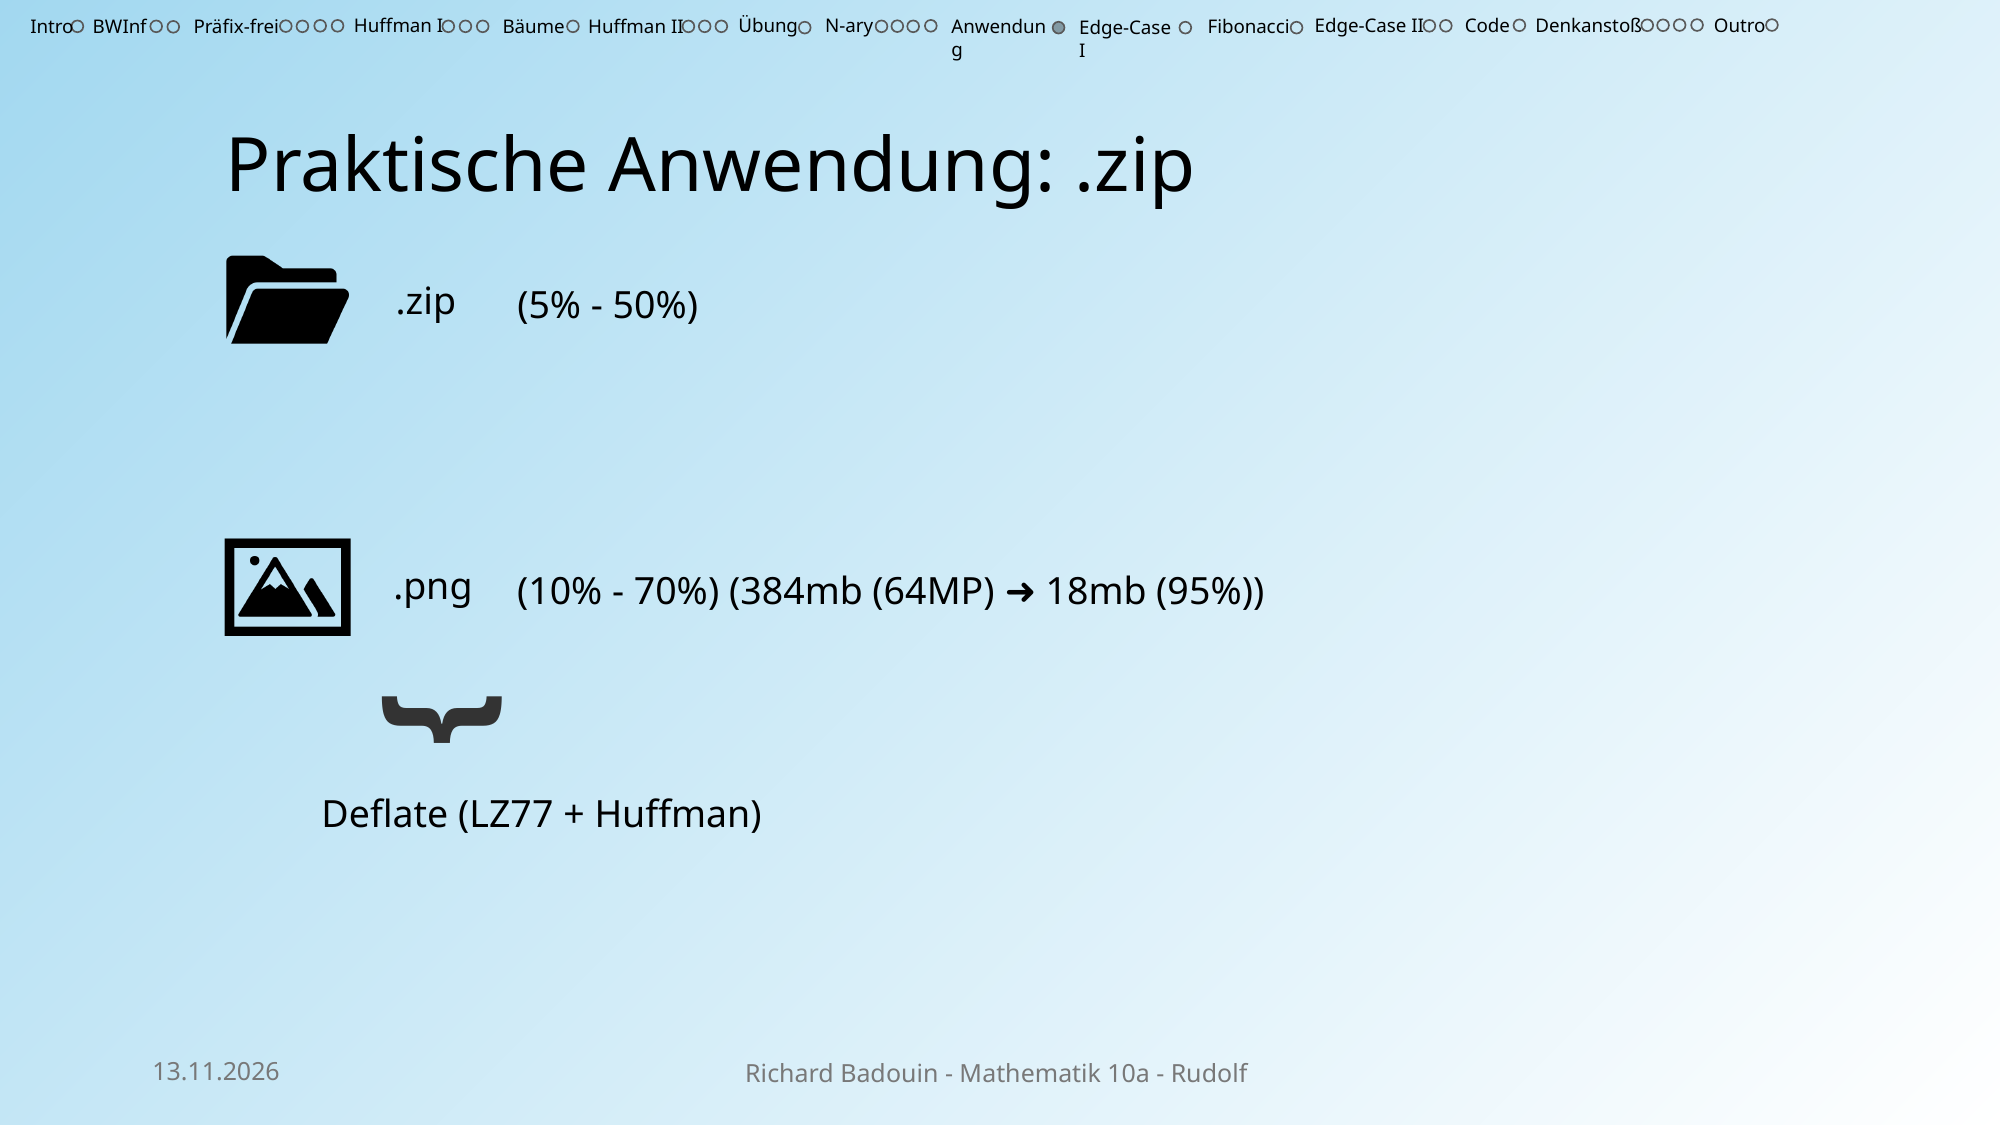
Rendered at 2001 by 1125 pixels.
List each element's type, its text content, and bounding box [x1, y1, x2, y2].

text_box [165, 19, 178, 35]
text_box Denkanstoß [1520, 6, 1657, 44]
text_box .zip [380, 269, 471, 330]
text_box Anwendung [936, 7, 1063, 68]
text_box [294, 18, 310, 34]
text_box { [335, 673, 515, 761]
text_box Praktische Anwendung: .zip [210, 109, 1381, 214]
text_box Outro [1699, 6, 1781, 44]
text_box Edge-Case II [1299, 6, 1439, 44]
picture [211, 509, 363, 661]
text_box [1639, 17, 1655, 33]
text_box Huffman II [573, 7, 699, 45]
text_box (10% - 70%) (384mb (64MP) ➜ 18mb (95%)) [502, 559, 1554, 619]
text_box [1764, 17, 1780, 33]
text_box [923, 18, 936, 34]
text_box [699, 18, 713, 34]
text_box BWInf [77, 7, 162, 45]
text_box Deflate (LZ77 + Huffman) [306, 783, 777, 843]
text_box [458, 18, 473, 34]
text_box [1655, 17, 1671, 33]
text_box Bäume [487, 7, 573, 45]
text_box Präfix-frei [178, 7, 294, 45]
picture [211, 224, 363, 376]
footer Richard Badouin - Mathematik 10a - Rudolf [662, 1042, 1338, 1103]
text_box Übung [723, 6, 810, 44]
text_box Edge-Case I [1064, 8, 1193, 69]
text_box [1672, 17, 1688, 33]
text_box (5% - 50%) [502, 273, 1049, 334]
text_box Huffman I [339, 6, 458, 44]
text_box Code [1450, 6, 1520, 44]
text_box [1511, 17, 1520, 33]
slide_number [137, 1042, 588, 1103]
text_box Fibonacci [1192, 7, 1305, 45]
text_box Intro [15, 7, 77, 45]
text_box [1439, 18, 1450, 34]
text_box [905, 18, 921, 34]
text_box [330, 18, 339, 34]
text_box N-ary [810, 6, 888, 44]
text_box [475, 18, 487, 34]
text_box [713, 18, 723, 34]
text_box [889, 18, 905, 34]
text_box .png [378, 554, 488, 615]
text_box [1689, 17, 1699, 33]
text_box [312, 18, 328, 34]
